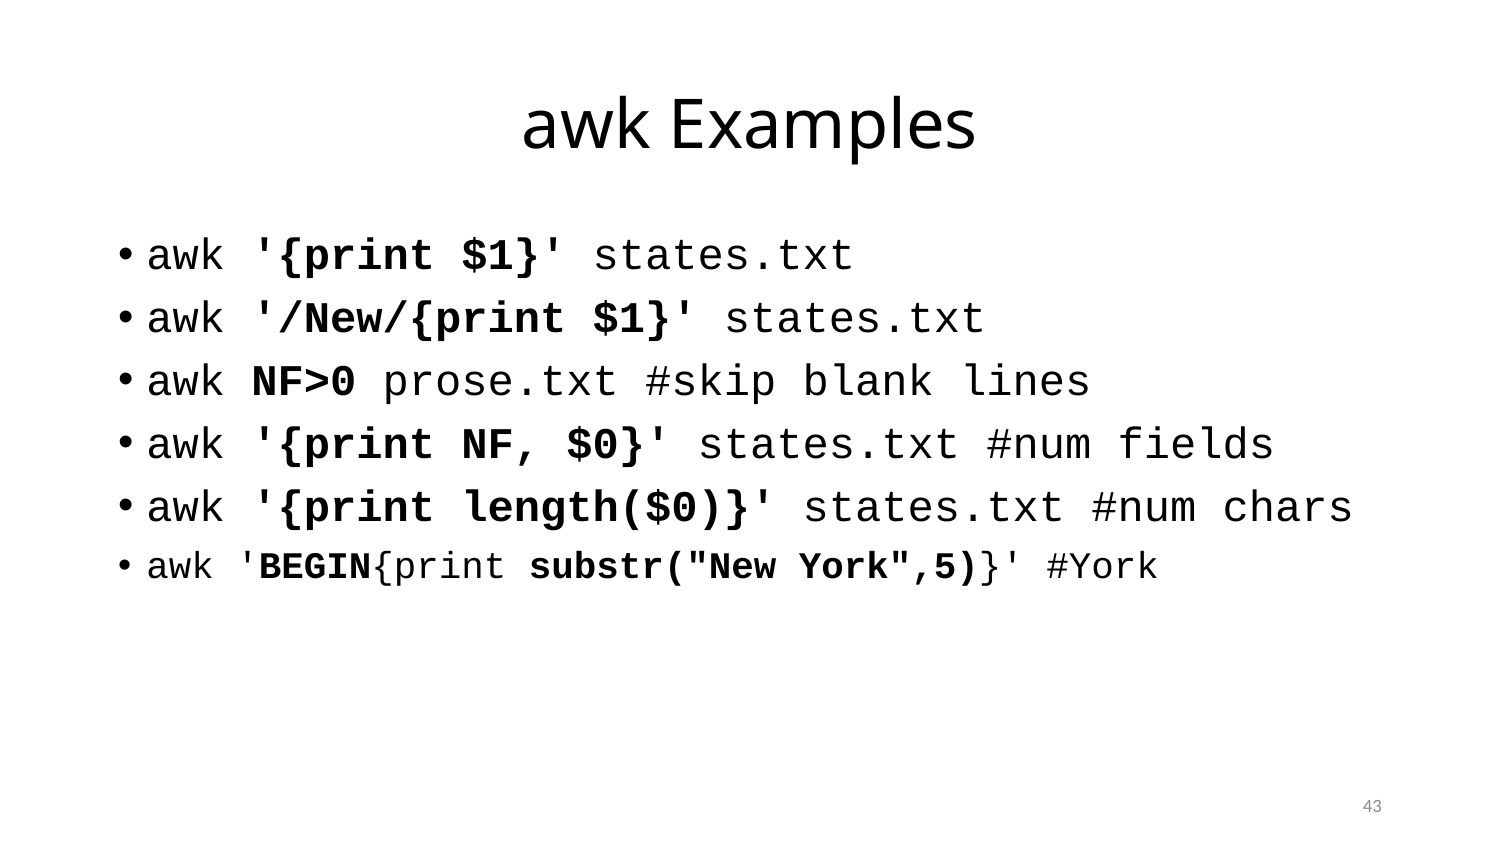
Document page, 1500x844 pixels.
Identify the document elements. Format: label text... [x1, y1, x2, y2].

slide_number 43 [1059, 782, 1397, 827]
title awk Examples [103, 44, 1397, 208]
list awk '{print $1}' states.txt awk '/New/{print $1}' states.txt awk NF>0 prose.txt #skip blank lines awk '{print NF, $0}' states.txt #num fields awk '{print length($0)}' states.txt #num chars awk 'BEGIN{print substr("New York",5)}' #York [103, 224, 1397, 760]
